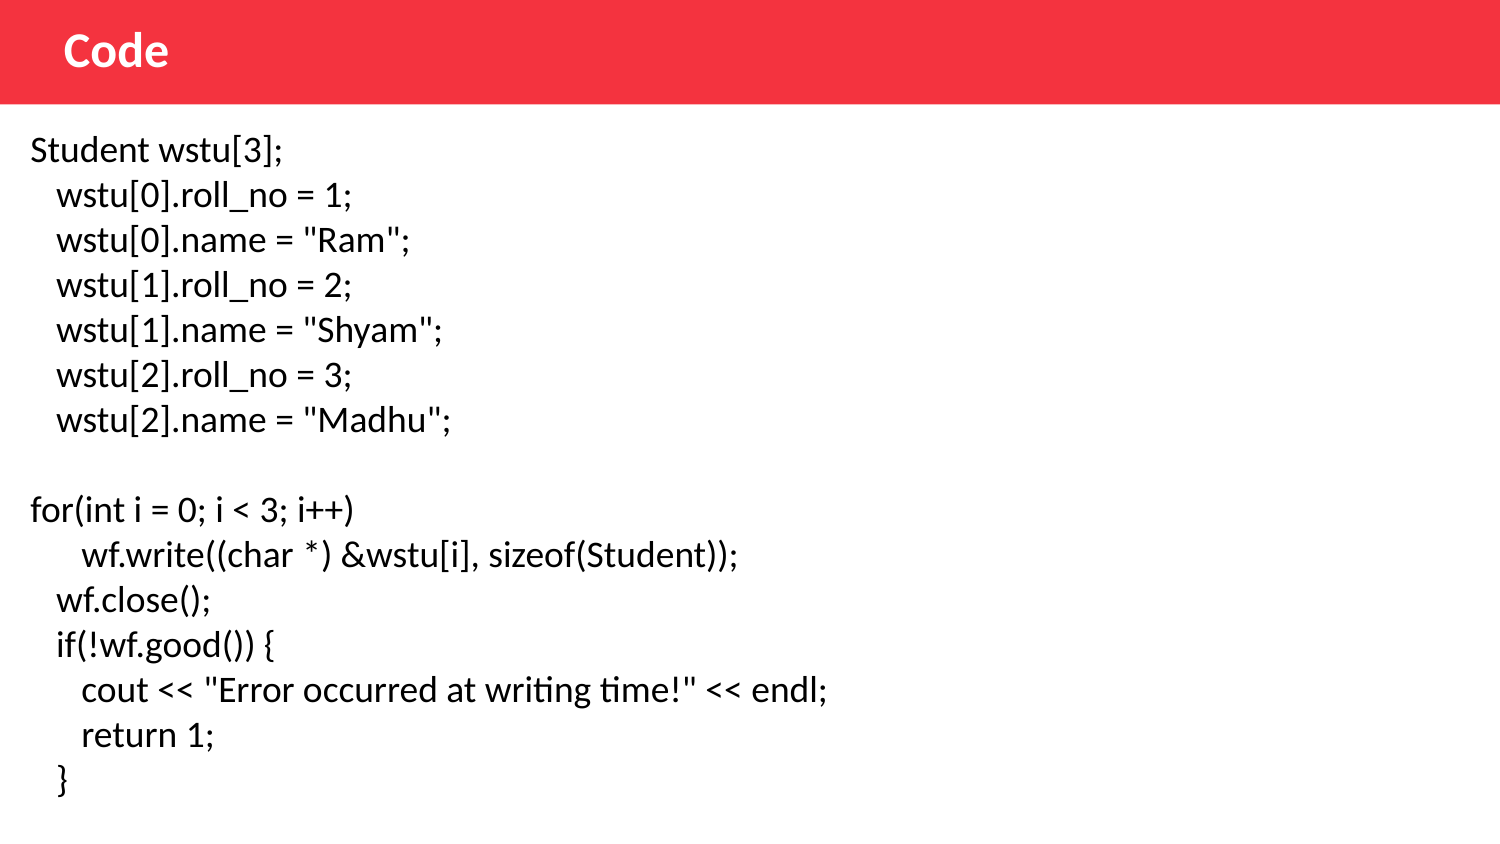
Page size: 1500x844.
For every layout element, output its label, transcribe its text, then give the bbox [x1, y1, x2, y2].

text_box [0, 0, 1500, 105]
text_box Student wstu[3]; wstu[0].roll_no = 1; wstu[0].name = "Ram"; wstu[1].roll_no = 2; wstu[1].name = "Shyam"; wstu[2].roll_no = 3; wstu[2].name = "Madhu"; for(int i = 0; i < 3; i++) wf.write((char *) &wstu[i], sizeof(Student)); wf.close(); if(!wf.good()) { cout << "Error occurred at writing time!" << endl; return 1; } [15, 110, 1484, 810]
text_box Code [63, 15, 1203, 80]
